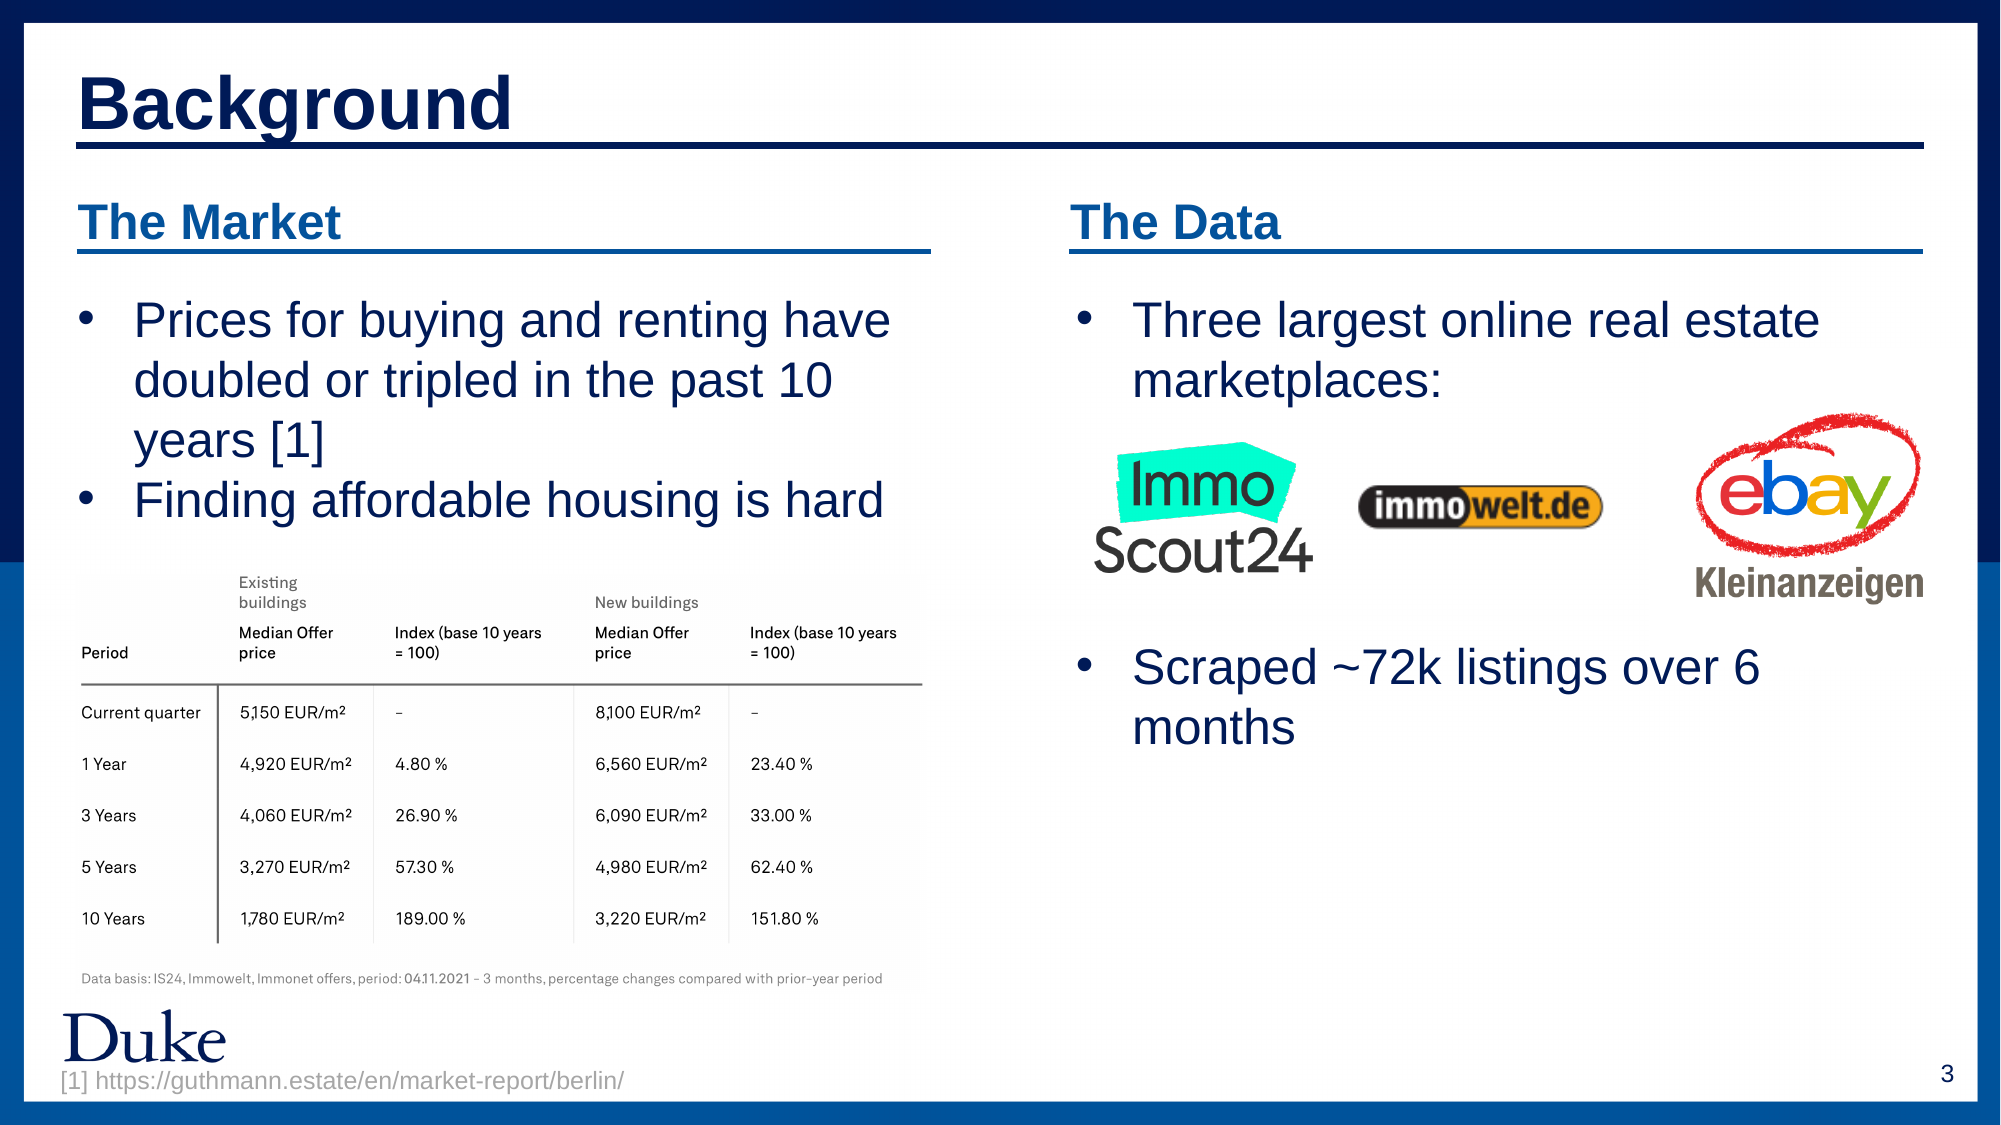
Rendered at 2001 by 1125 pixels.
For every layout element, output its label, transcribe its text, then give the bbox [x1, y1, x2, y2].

text_box [1] https://guthmann.estate/en/market-report/berlin/ [60, 1064, 626, 1095]
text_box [75, 54, 1925, 146]
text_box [76, 574, 927, 993]
slide_number 3 [1519, 1042, 1970, 1103]
picture [0, 0, 2001, 1125]
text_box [76, 189, 932, 252]
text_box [1094, 348, 1968, 667]
text_box Prices for buying and renting have doubled or tripled in the past 10 years [1] Finding affordable housing is hard [77, 287, 927, 528]
text_box Scraped ~72k listings over 6 months [1075, 634, 1925, 755]
text_box Three largest online real estate marketplaces: [1075, 287, 1925, 408]
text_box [1068, 189, 1924, 252]
